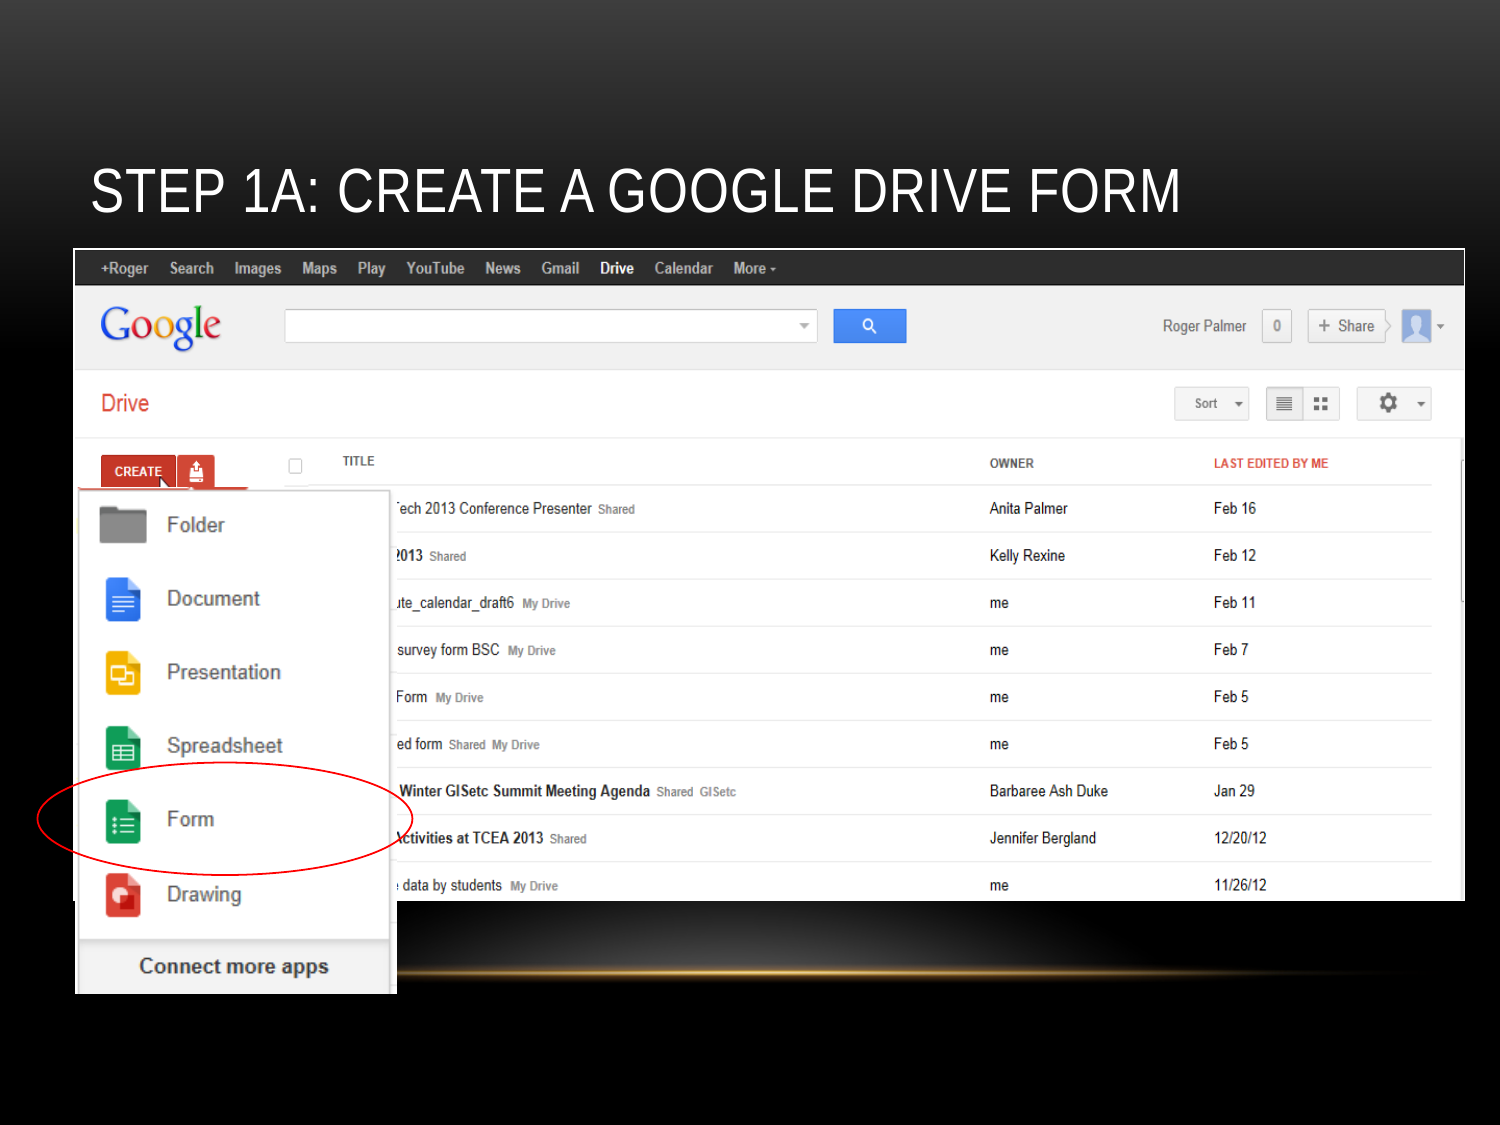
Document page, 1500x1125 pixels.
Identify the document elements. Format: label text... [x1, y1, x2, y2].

text_box [36, 787, 66, 850]
picture [0, 0, 1500, 1125]
title Step 1a: Create a Google Drive Form [75, 45, 1500, 233]
